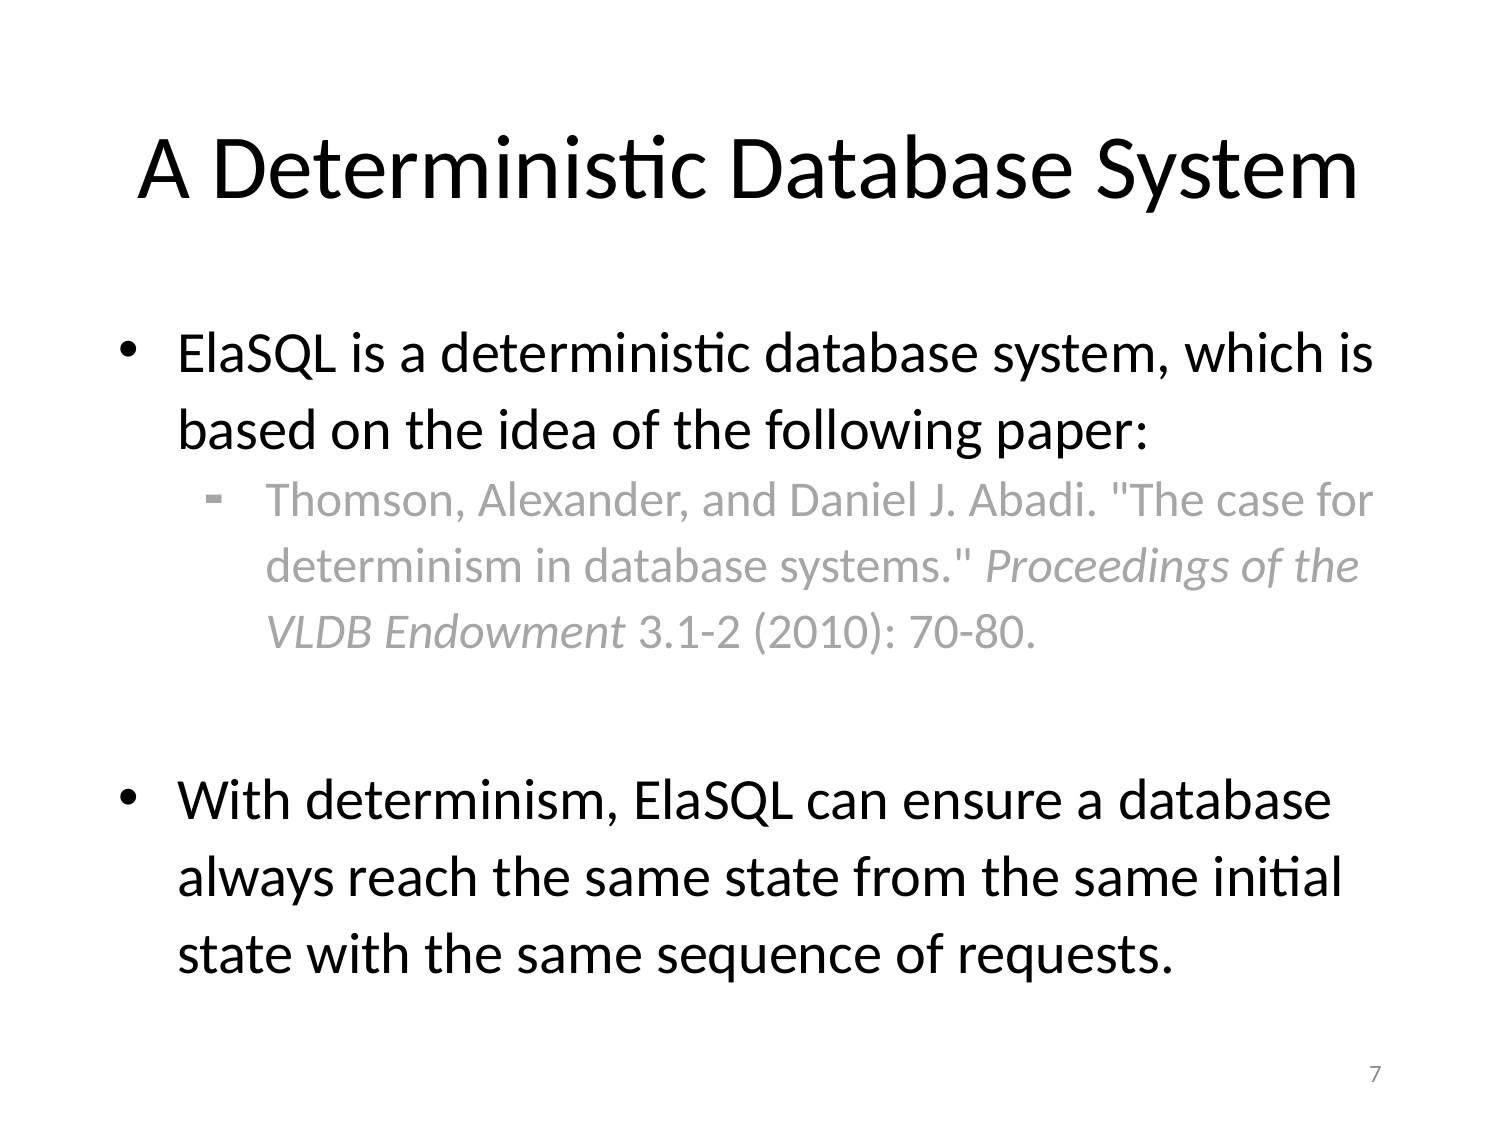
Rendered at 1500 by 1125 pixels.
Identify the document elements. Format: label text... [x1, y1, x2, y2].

title A Deterministic Database System [103, 59, 1397, 278]
list ElaSQL is a deterministic database system, which is based on the idea of the following paper: Thomson, Alexander, and Daniel J. Abadi. "The case for determinism in database systems." Proceedings of the VLDB Endowment 3.1-2 (2010): 70-80. With determinism, ElaSQL can ensure a database always reach the same state from the same initial state with the same sequence of requests. [103, 299, 1397, 1014]
slide_number 7 [1059, 1042, 1397, 1103]
